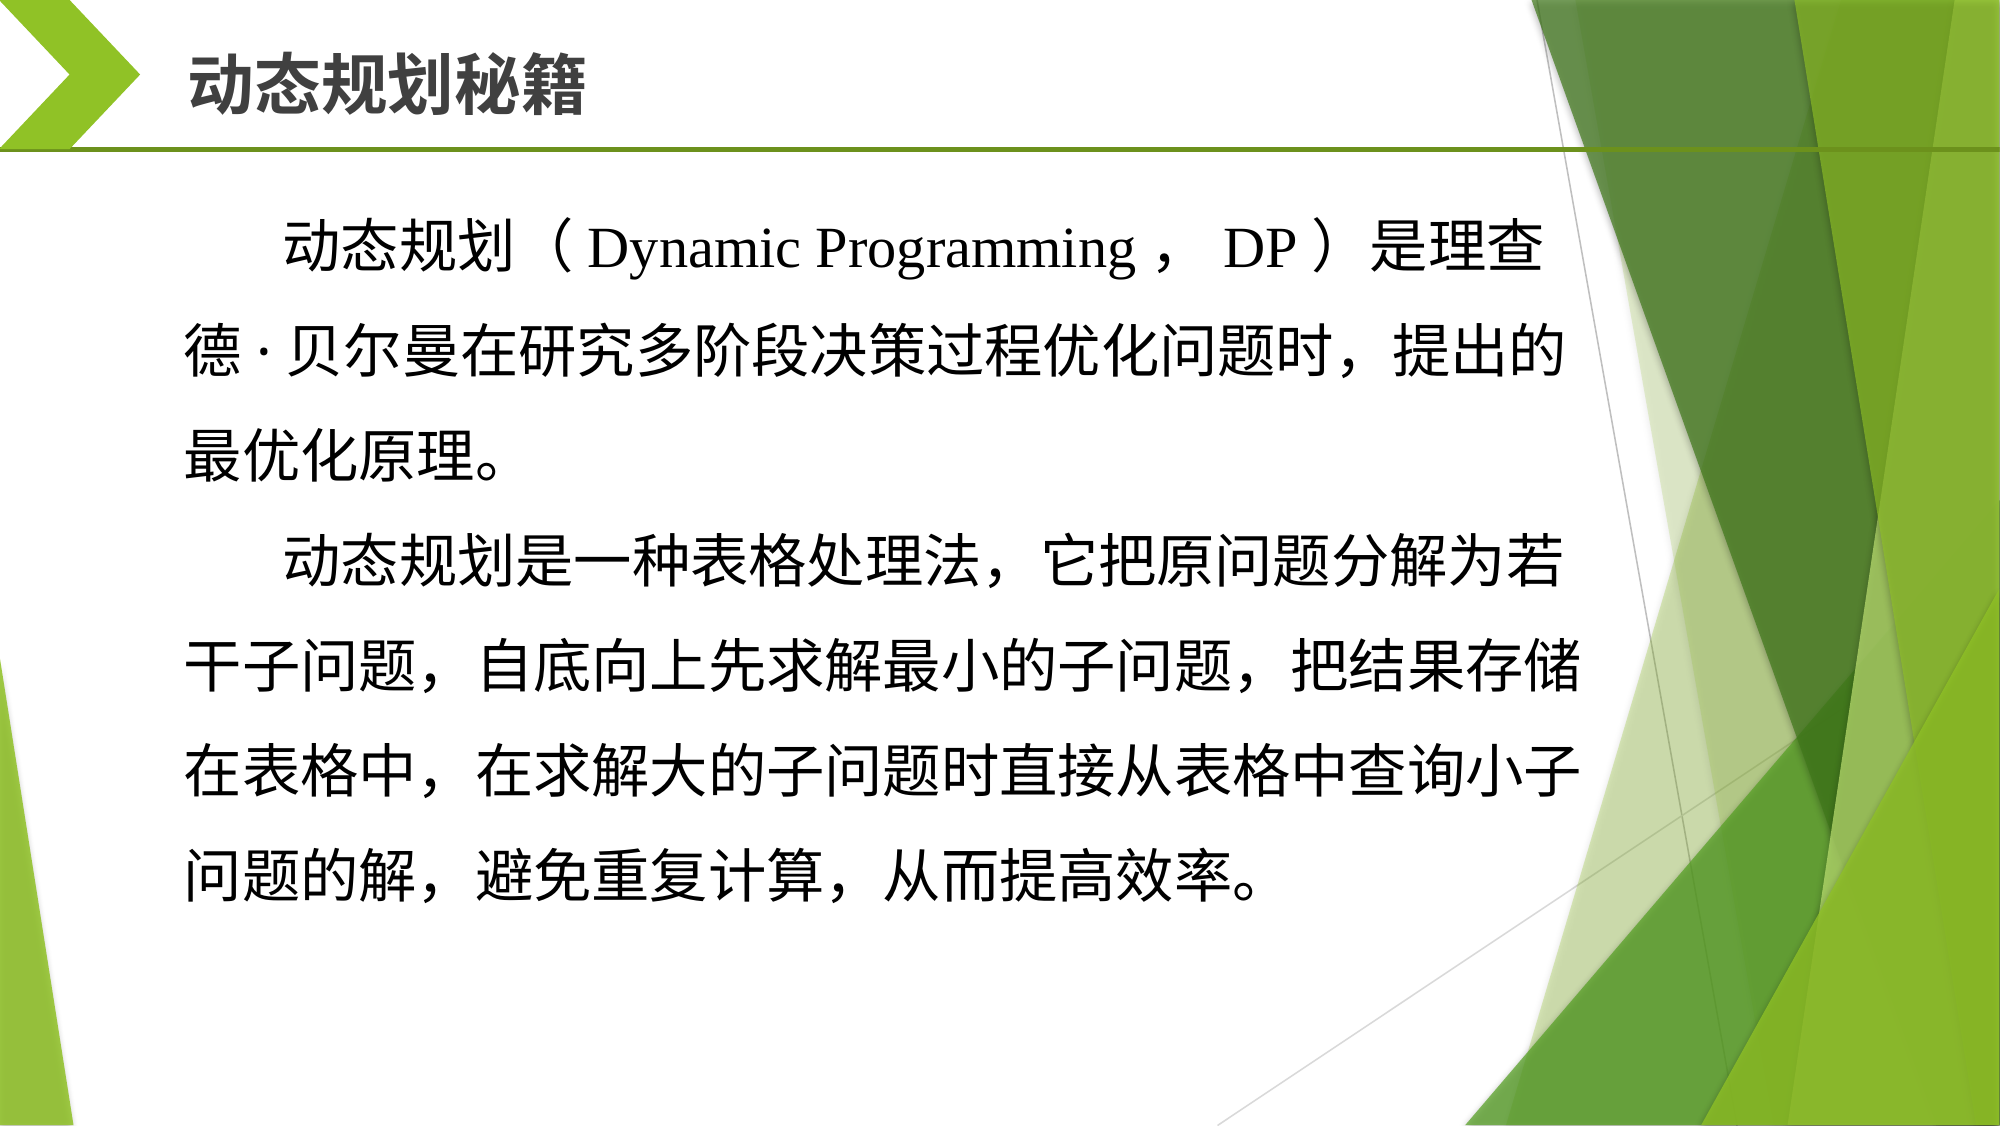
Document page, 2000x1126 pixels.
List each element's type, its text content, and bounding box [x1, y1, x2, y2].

text_box [0, 0, 142, 148]
text_box 动态规划（Dynamic Programming，DP）是理查德·贝尔曼在研究多阶段决策过程优化问题时，提出的最优化原理。 动态规划是一种表格处理法，它把原问题分解为若干子问题，自底向上先求解最小的子问题，把结果存储在表格中，在求解大的子问题时直接从表格中查询小子问题的解，避免重复计算，从而提高效率。 [169, 167, 1634, 917]
text_box 动态规划秘籍 [173, 35, 823, 131]
